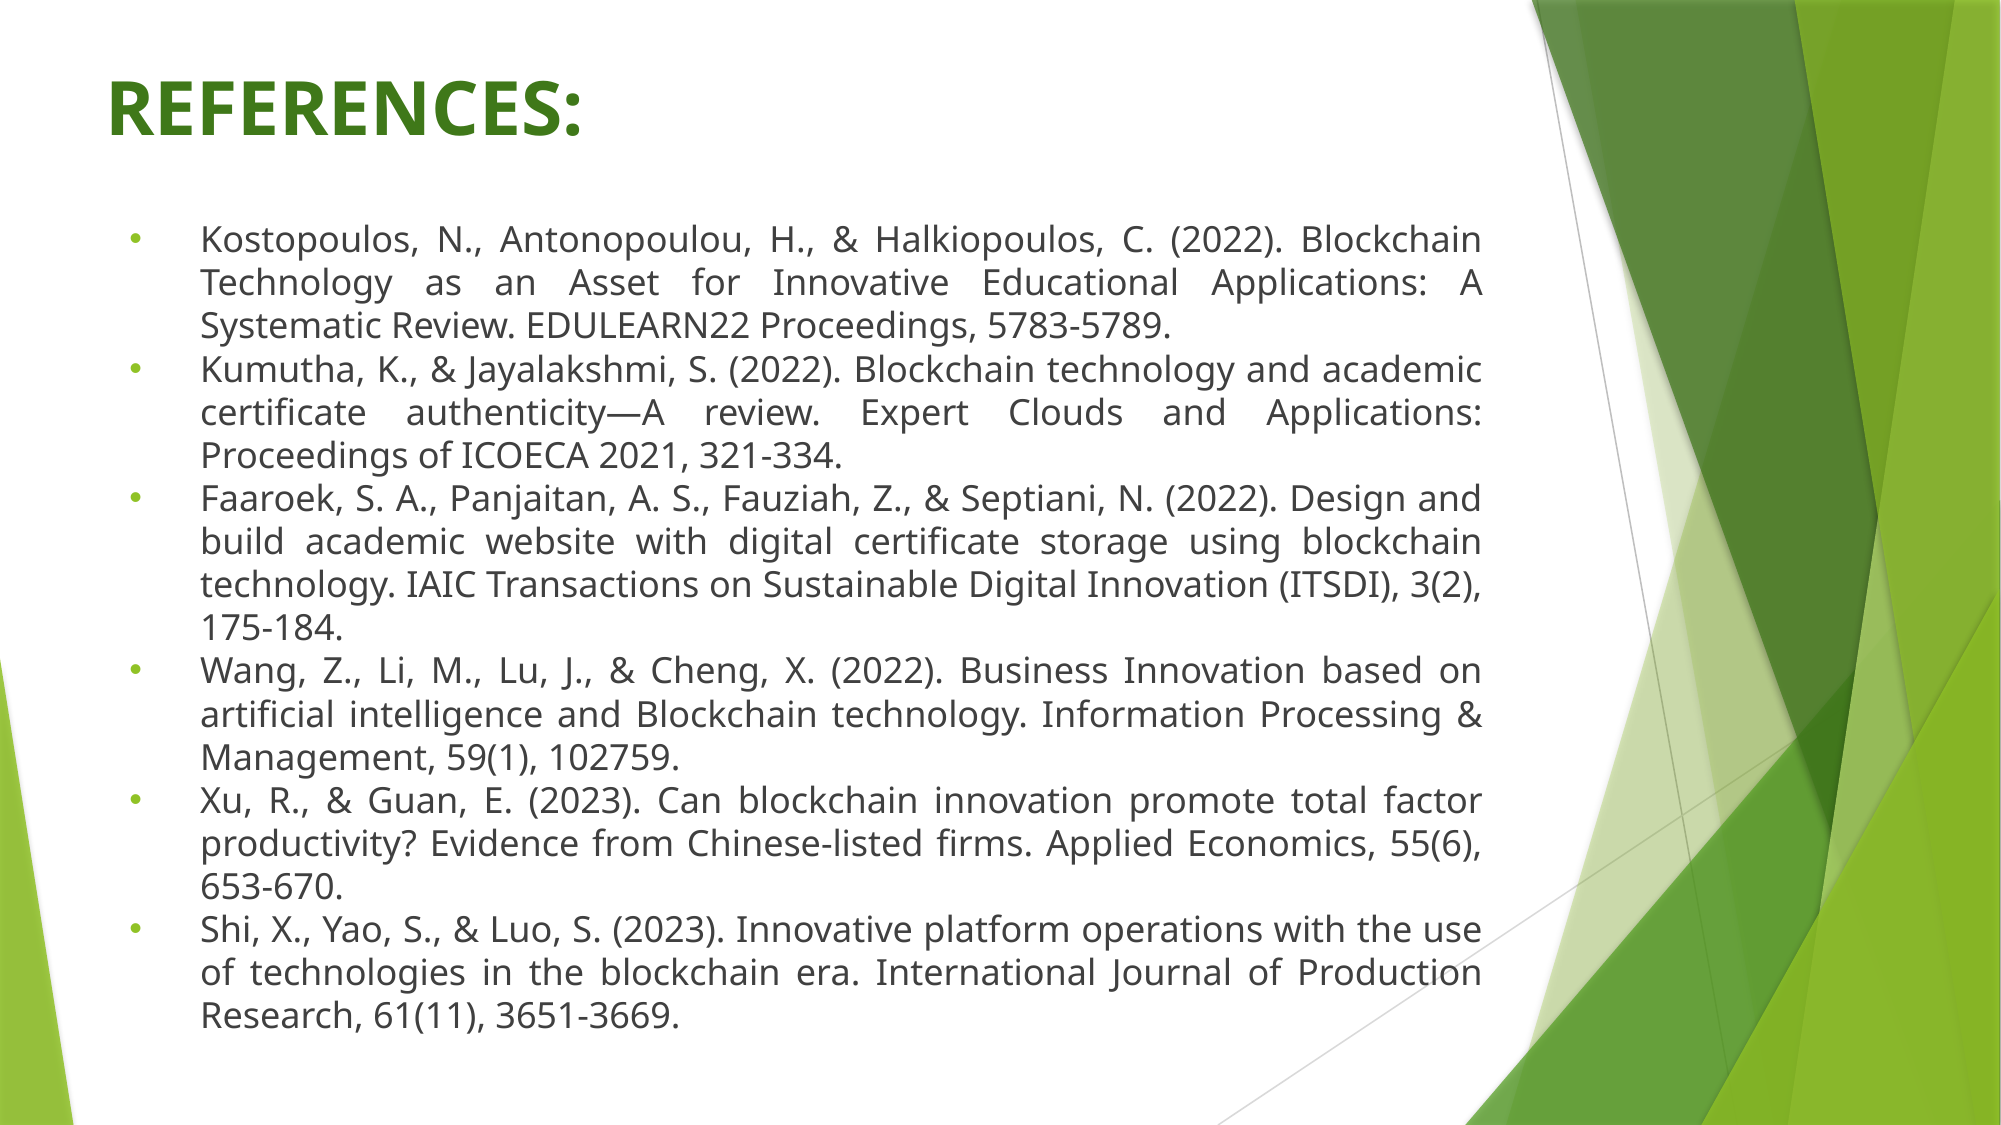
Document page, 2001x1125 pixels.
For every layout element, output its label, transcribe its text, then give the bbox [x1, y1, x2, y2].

title REFERENCES: [70, 53, 1481, 162]
list Kostopoulos, N., Antonopoulou, H., & Halkiopoulos, C. (2022). Blockchain Technology as an Asset for Innovative Educational Applications: A Systematic Review. EDULEARN22 Proceedings, 5783-5789. Kumutha, K., & Jayalakshmi, S. (2022). Blockchain technology and academic certificate authenticity—A review. Expert Clouds and Applications: Proceedings of ICOECA 2021, 321-334. Faaroek, S. A., Panjaitan, A. S., Fauziah, Z., & Septiani, N. (2022). Design and build academic website with digital certificate storage using blockchain technology. IAIC Transactions on Sustainable Digital Innovation (ITSDI), 3(2), 175-184. Wang, Z., Li, M., Lu, J., & Cheng, X. (2022). Business Innovation based on artificial intelligence and Blockchain technology. Information Processing & Management, 59(1), 102759. Xu, R., & Guan, E. (2023). Can blockchain innovation promote total factor productivity? Evidence from Chinese-listed firms. Applied Economics, 55(6), 653-670. Shi, X., Yao, S., & Luo, S. (2023). Innovative platform operations with the use of technologies in the blockchain era. International Journal of Production Research, 61(11), 3651-3669. [89, 209, 1500, 1050]
